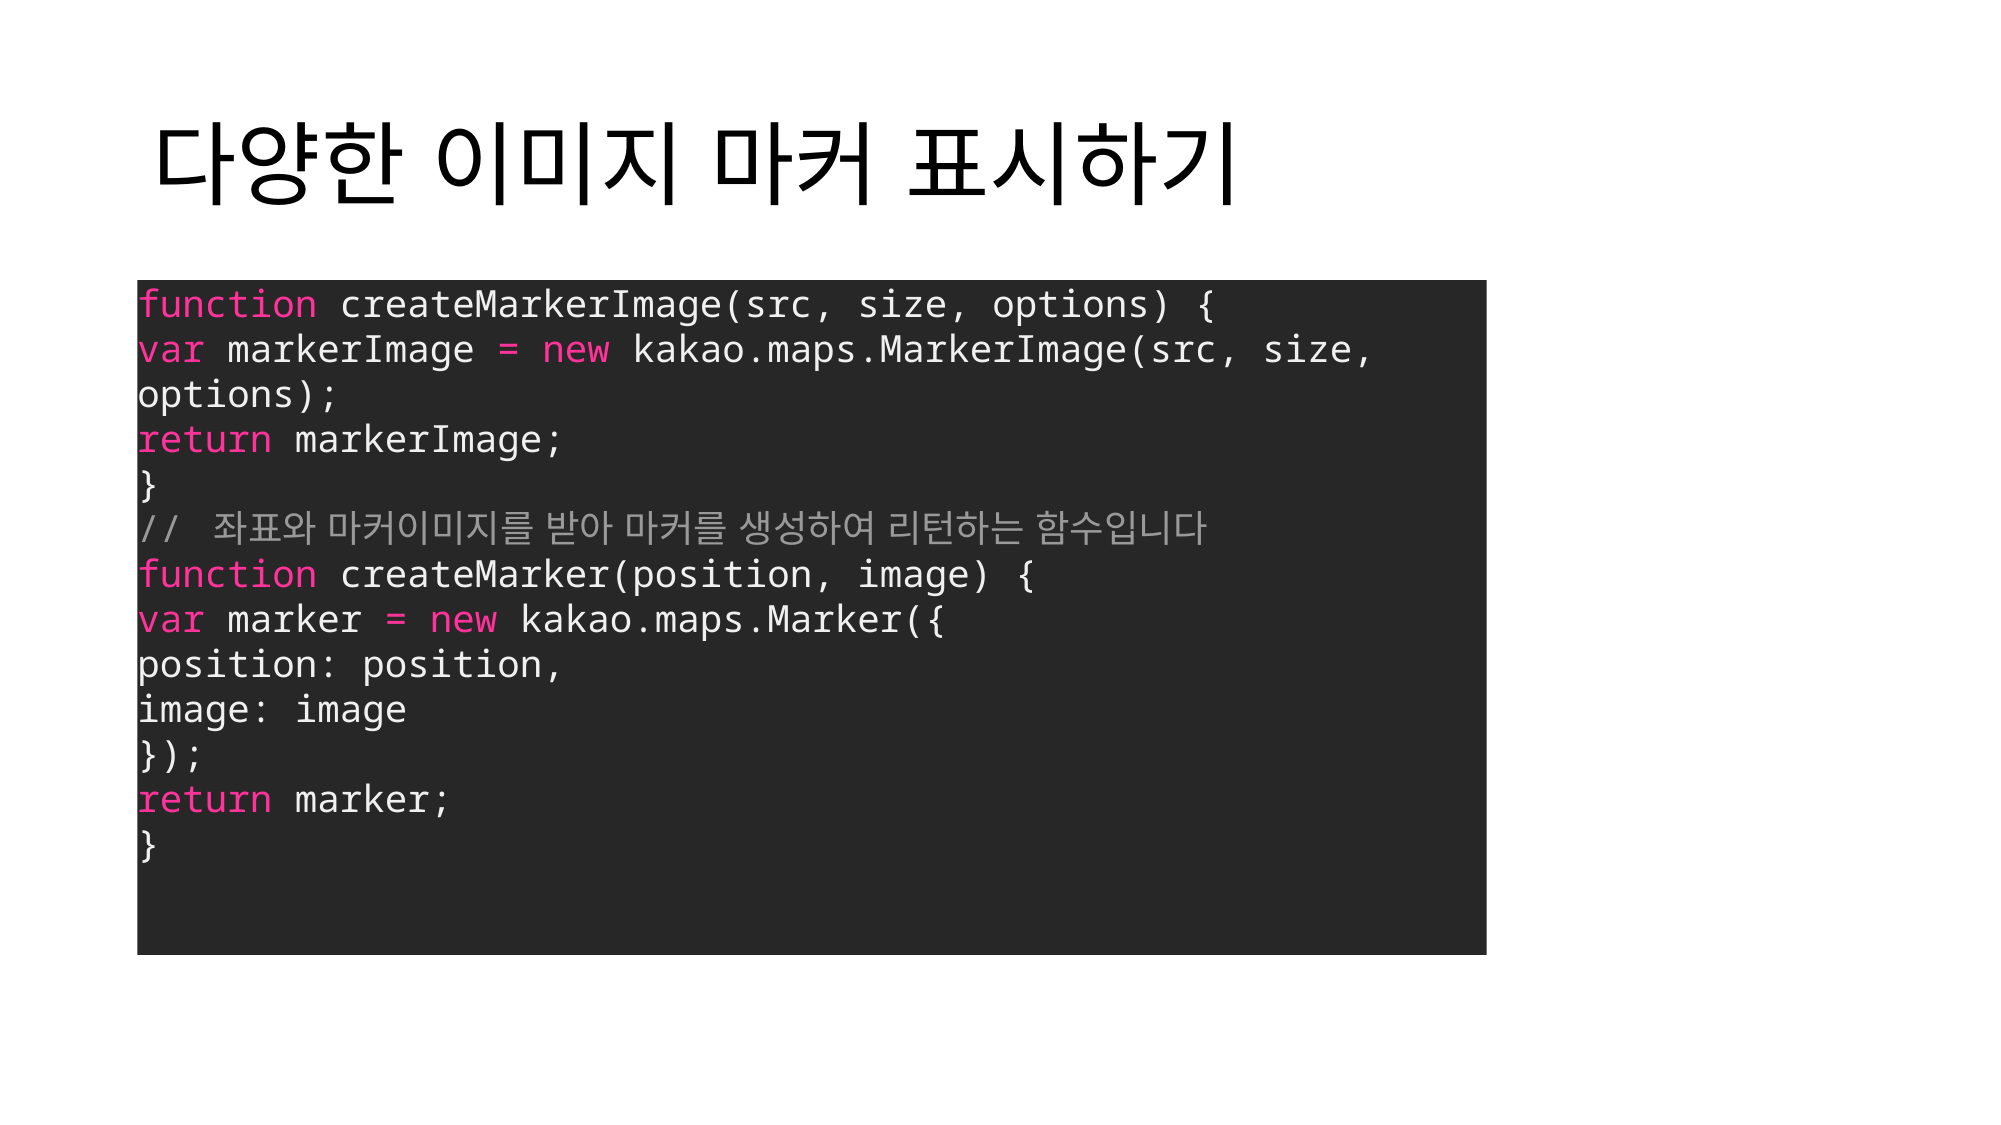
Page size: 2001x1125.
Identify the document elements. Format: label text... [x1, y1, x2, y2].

title 다양한 이미지 마커 표시하기 [137, 59, 1863, 278]
text_box function createMarkerImage(src, size, options) { var markerImage = new kakao.maps.MarkerImage(src, size, options); return markerImage; } // 좌표와 마커이미지를 받아 마커를 생성하여 리턴하는 함수입니다 function createMarker(position, image) { var marker = new kakao.maps.Marker({ position: position, image: image }); return marker; } [137, 280, 1487, 955]
